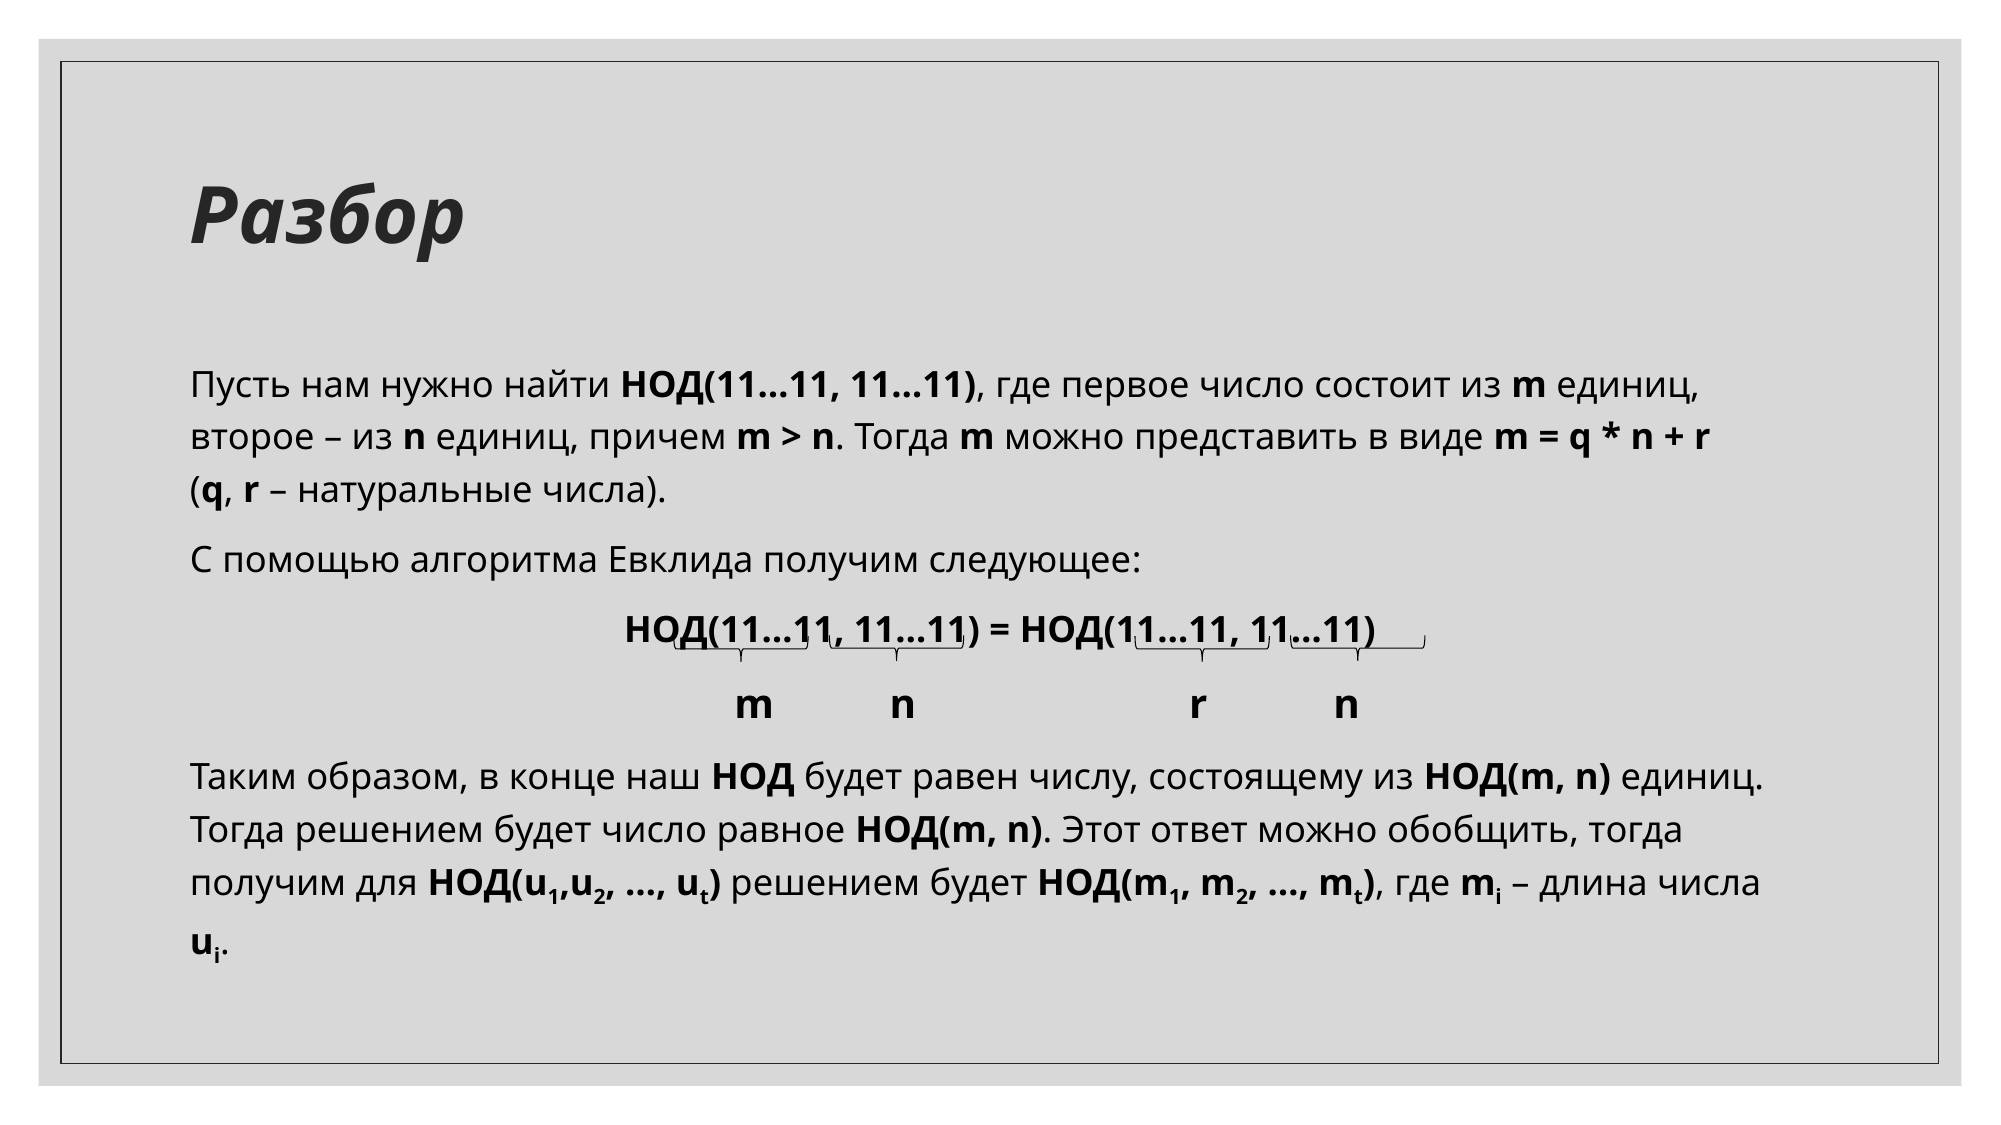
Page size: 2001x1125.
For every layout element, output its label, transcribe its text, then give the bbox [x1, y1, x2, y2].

title Разбор [174, 105, 1825, 331]
text_box [1290, 635, 1426, 662]
text_box [1134, 636, 1270, 663]
text_box [828, 635, 965, 662]
text_box [673, 636, 809, 663]
list Пусть нам нужно найти НОД(11…11, 11…11), где первое число состоит из m единиц, второе – из n единиц, причем m > n. Тогда m можно представить в виде m = q * n + r (q, r – натуральные числа). С помощью алгоритма Евклида получим следующее: НОД(11…11, 11…11) = НОД(11…11, 11…11) m n r n Таким образом, в конце наш НОД будет равен числу, состоящему из НОД(m, n) единиц. Тогда решением будет число равное НОД(m, n). Этот ответ можно обобщить, тогда получим для НОД(u1,u2, …, ut) решением будет НОД(m1, m2, …, mt), где mi – длина числа ui. [174, 345, 1825, 977]
